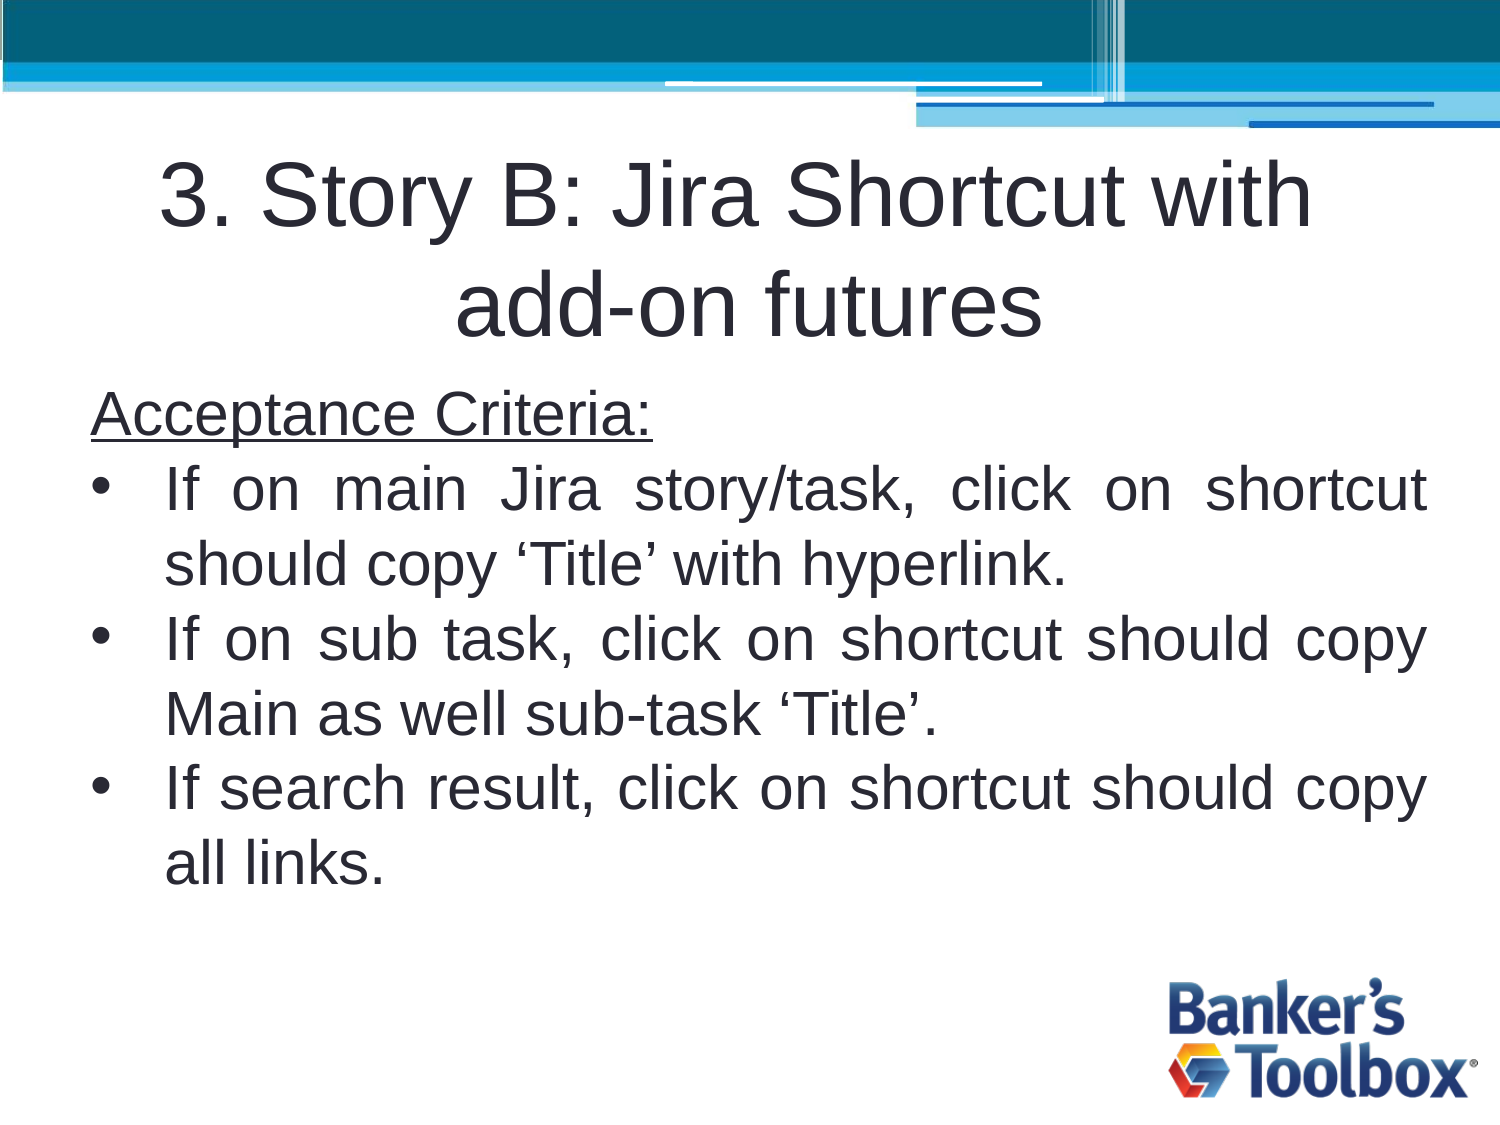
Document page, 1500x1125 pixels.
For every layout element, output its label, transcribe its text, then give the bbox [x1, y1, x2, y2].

text_box 3. Story B: Jira Shortcut with add-on futures [0, 127, 1500, 363]
text_box Acceptance Criteria: If on main Jira story/task, click on shortcut should copy ‘Title’ with hyperlink. If on sub task, click on shortcut should copy Main as well sub-task ‘Title’. If search result, click on shortcut should copy all links. [0, 365, 1444, 905]
picture [1168, 977, 1478, 1098]
picture [2, 0, 1500, 127]
